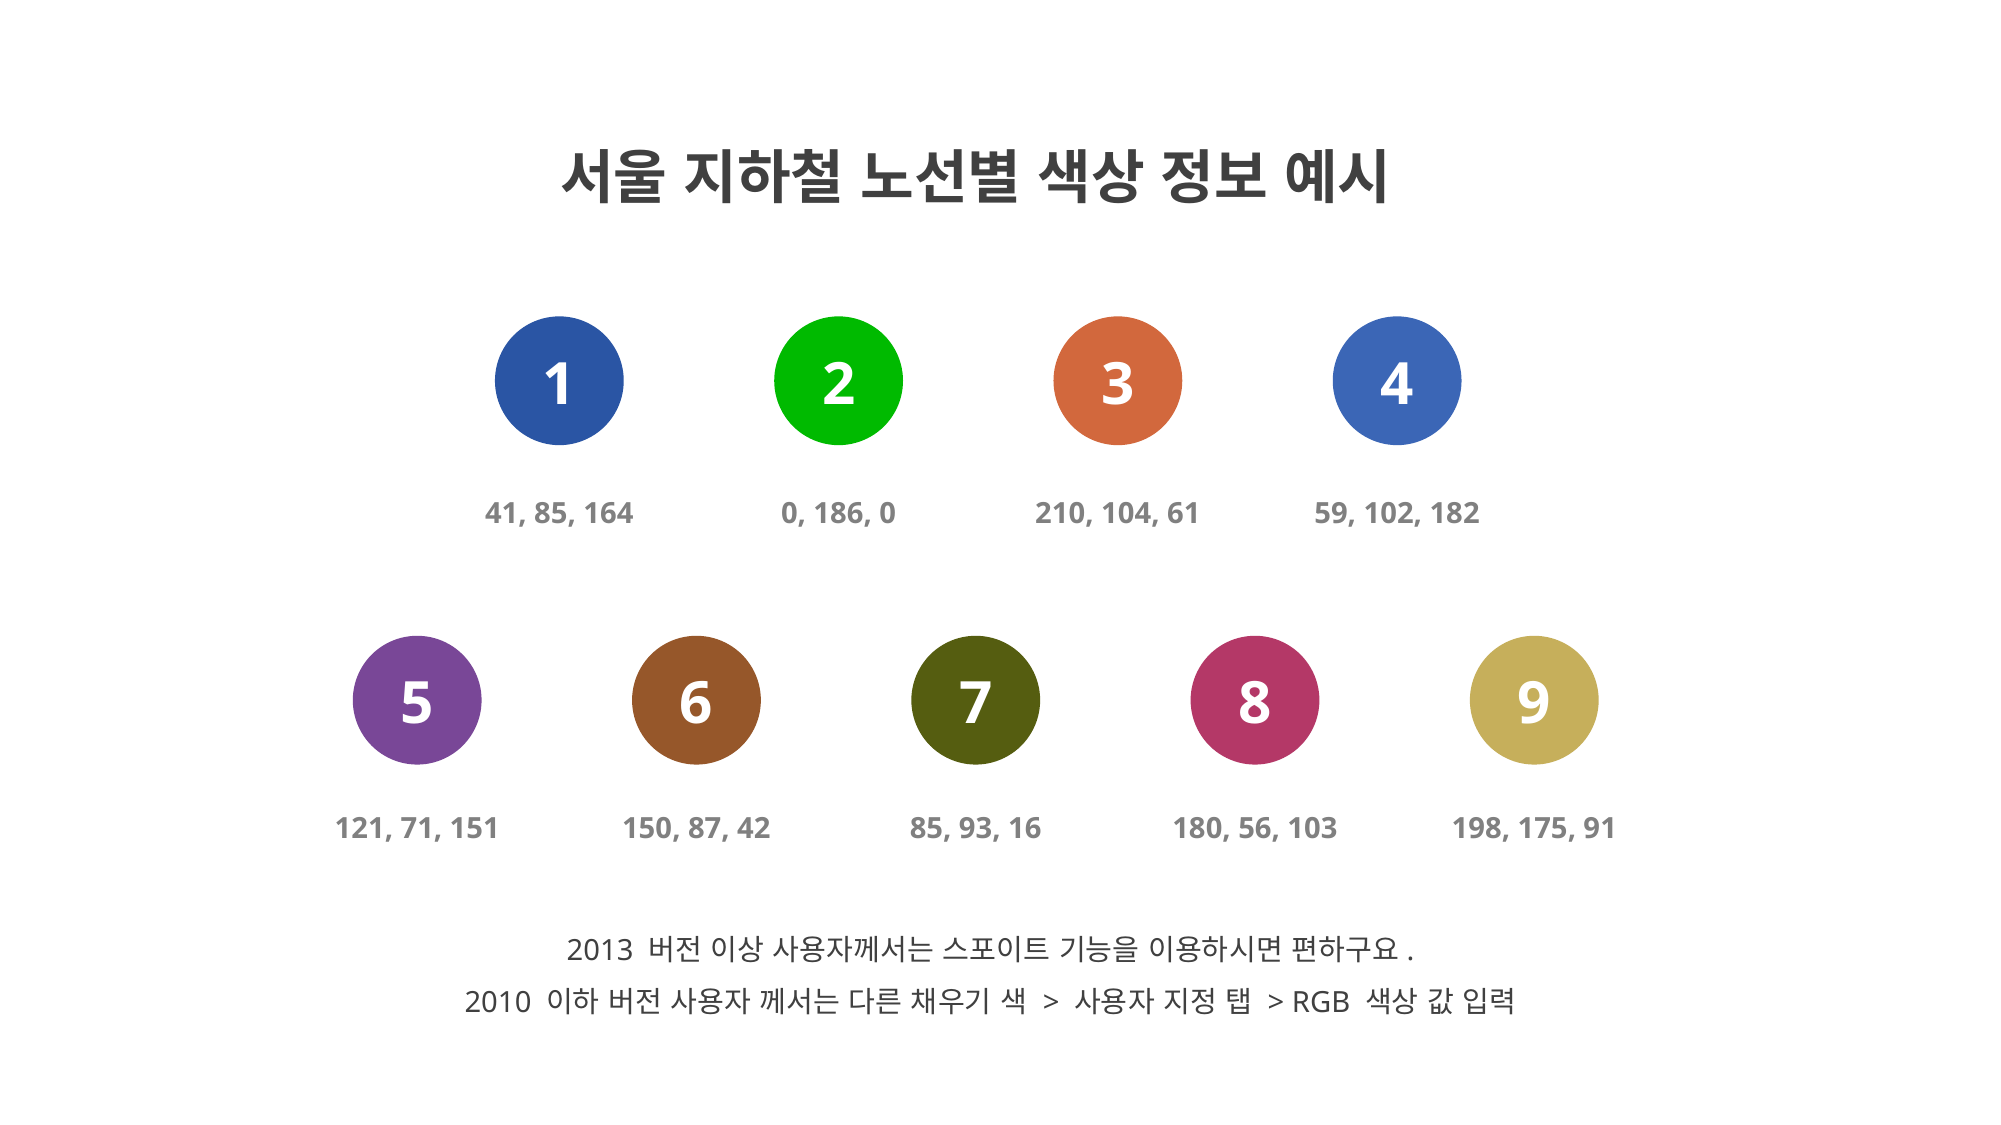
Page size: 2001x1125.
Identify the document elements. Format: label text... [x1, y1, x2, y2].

text_box 210, 104, 61 [1002, 467, 1234, 539]
text_box 8 [1189, 634, 1321, 766]
text_box 0, 186, 0 [723, 467, 955, 539]
text_box 2013 버전 이상 사용자께서는 스포이트 기능을 이용하시면 편하구요. 2010 이하 버전 사용자 께서는 다른 채우기 색 > 사용자 지정 탭 > RGB 색상 값 입력 [391, 906, 1590, 1026]
text_box 85, 93, 16 [860, 782, 1092, 854]
text_box 198, 175, 91 [1418, 782, 1650, 854]
text_box 59, 102, 182 [1281, 467, 1513, 539]
text_box 7 [910, 634, 1042, 766]
text_box 2 [773, 315, 905, 447]
text_box 150, 87, 42 [580, 782, 812, 854]
text_box 서울 지하철 노선별 색상 정보 예시 [465, 97, 1487, 218]
text_box 6 [631, 634, 762, 766]
text_box 4 [1331, 315, 1463, 447]
text_box 9 [1468, 634, 1600, 766]
text_box 1 [493, 315, 625, 447]
text_box 121, 71, 151 [301, 782, 533, 854]
text_box 5 [351, 634, 483, 766]
text_box 180, 56, 103 [1139, 782, 1371, 854]
text_box 3 [1052, 315, 1184, 447]
text_box 41, 85, 164 [443, 467, 675, 539]
